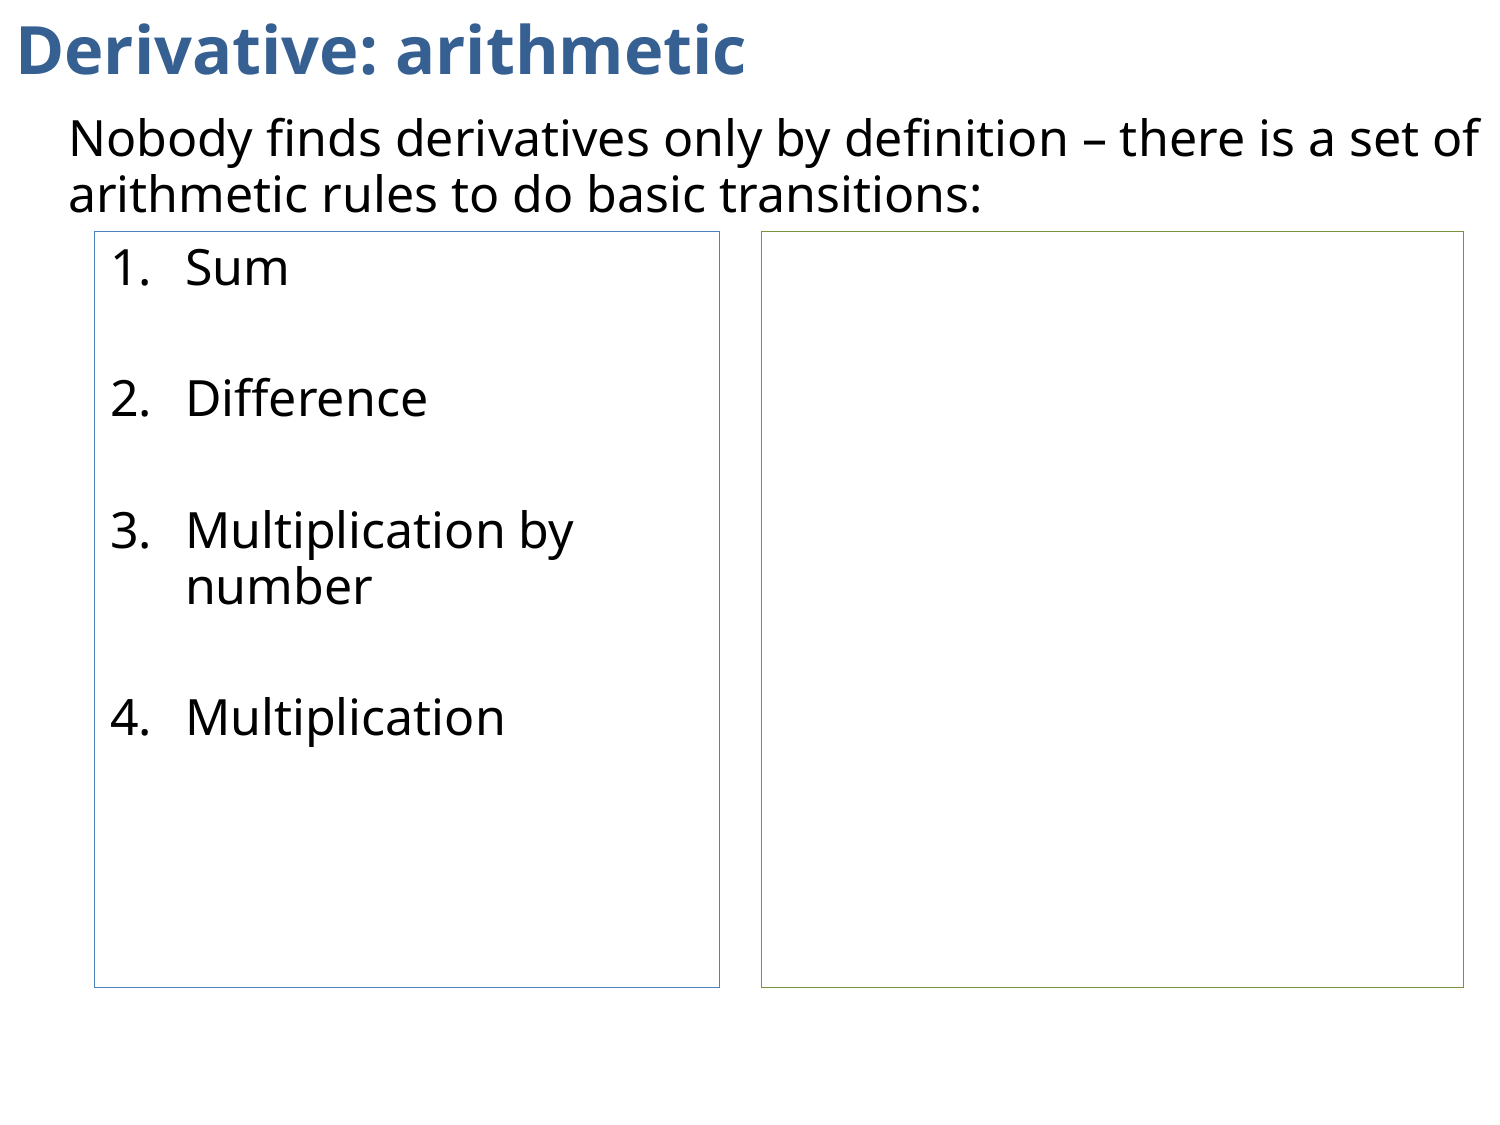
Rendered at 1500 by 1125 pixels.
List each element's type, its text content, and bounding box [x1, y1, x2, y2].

title Derivative: arithmetic [0, 0, 1500, 102]
text_box Nobody finds derivatives only by definition – there is a set of arithmetic rules to do basic transitions: [53, 102, 1500, 231]
text_box [761, 231, 1464, 988]
